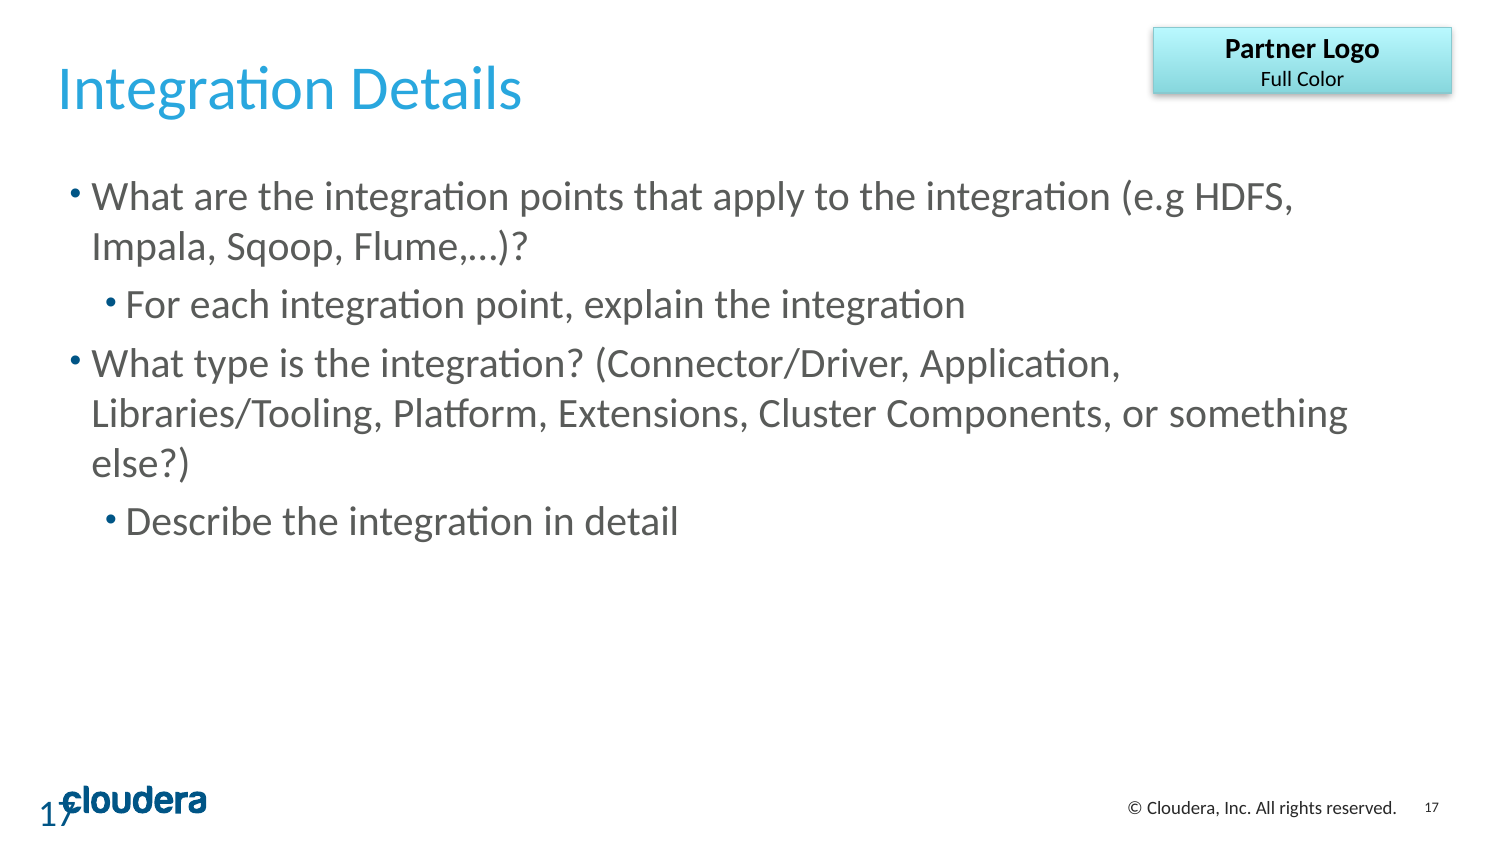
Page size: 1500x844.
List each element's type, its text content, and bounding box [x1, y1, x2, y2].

title Integration Details [46, 55, 1439, 154]
slide_number 17 [23, 782, 116, 827]
text_box Partner Logo Full Color [1153, 27, 1452, 94]
list What are the integration points that apply to the integration (e.g HDFS, Impala, Sqoop, Flume,…)? For each integration point, explain the integration What type is the integration? (Connector/Driver, Application, Libraries/Tooling, Platform, Extensions, Cluster Components, or something else?) Describe the integration in detail [58, 163, 1411, 731]
